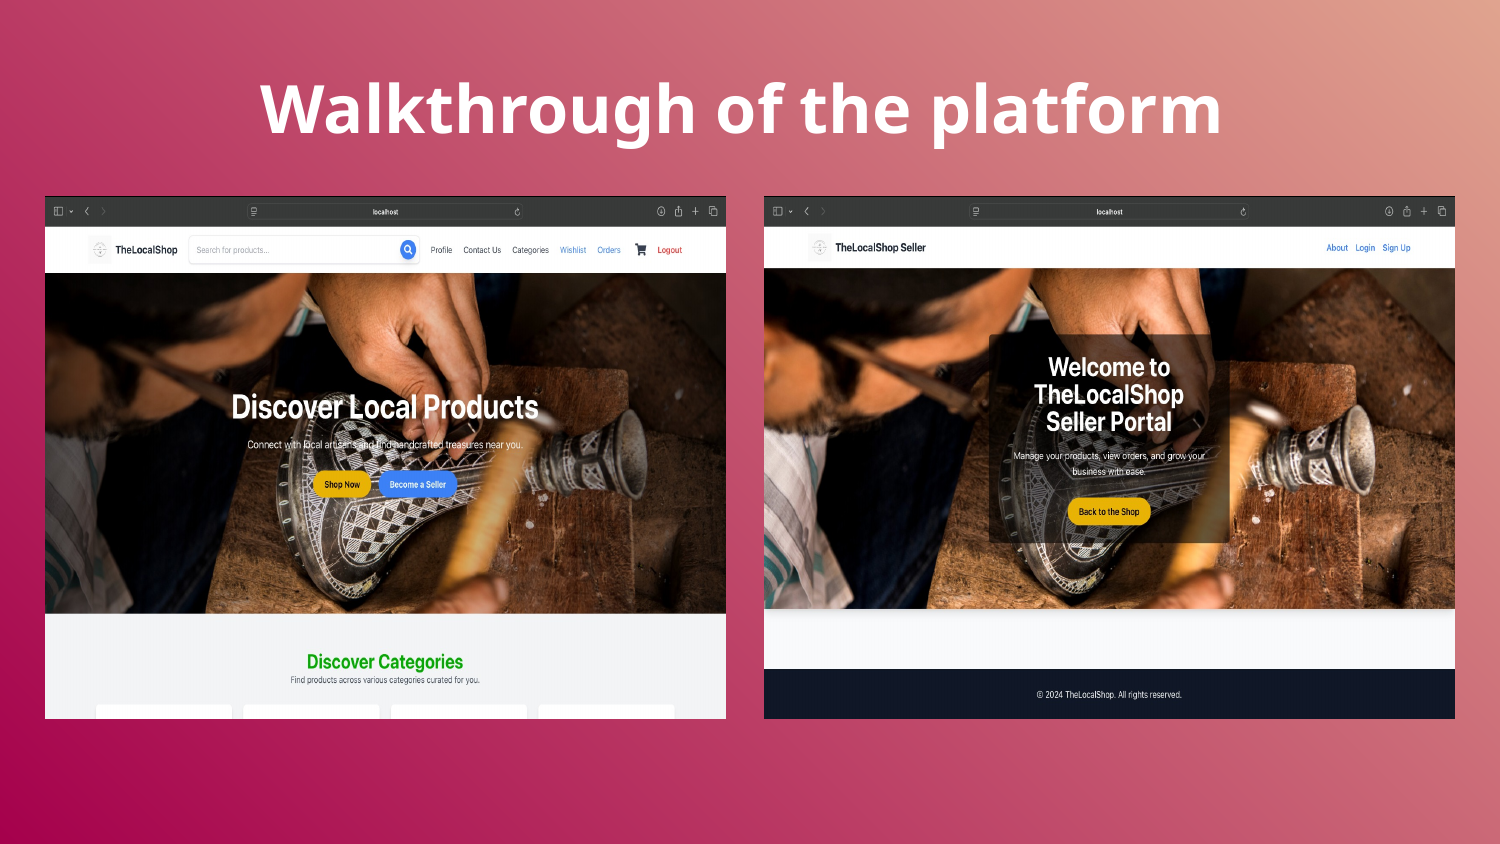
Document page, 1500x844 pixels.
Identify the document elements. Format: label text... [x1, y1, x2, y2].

picture [45, 196, 726, 719]
picture [764, 196, 1455, 719]
title Walkthrough of the platform [93, 60, 1358, 155]
